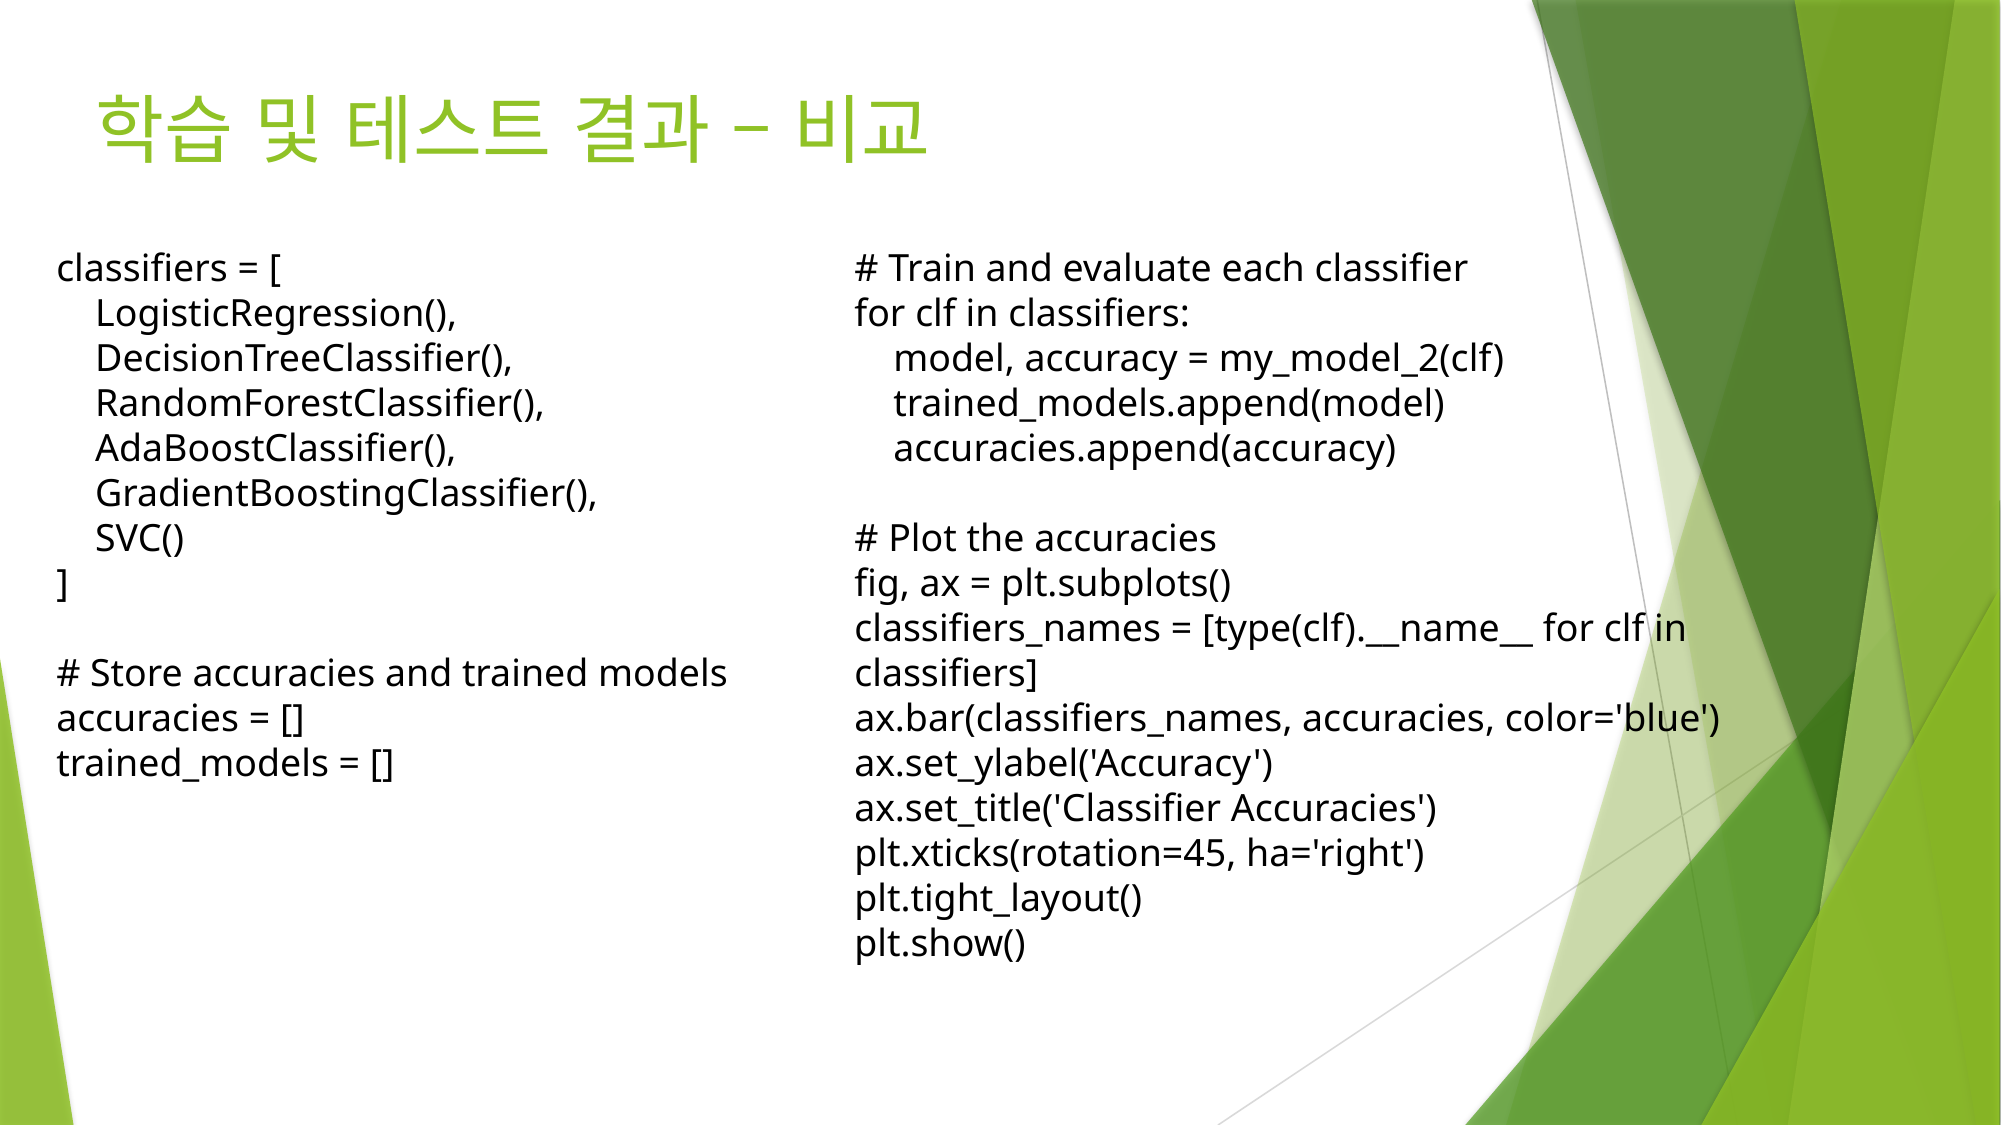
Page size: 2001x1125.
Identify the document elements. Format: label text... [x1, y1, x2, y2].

text_box # Train and evaluate each classifier for clf in classifiers: model, accuracy = my_model_2(clf) trained_models.append(model) accuracies.append(accuracy) # Plot the accuracies fig, ax = plt.subplots() classifiers_names = [type(clf).__name__ for clf in classifiers] ax.bar(classifiers_names, accuracies, color='blue') ax.set_ylabel('Accuracy') ax.set_title('Classifier Accuracies') plt.xticks(rotation=45, ha='right') plt.tight_layout() plt.show() [839, 236, 1840, 972]
title 학습 및 테스트 결과 – 비교 [80, 75, 1353, 200]
text_box classifiers = [ LogisticRegression(), DecisionTreeClassifier(), RandomForestClassifier(), AdaBoostClassifier(), GradientBoostingClassifier(), SVC() ] # Store accuracies and trained models accuracies = [] trained_models = [] [41, 236, 839, 882]
